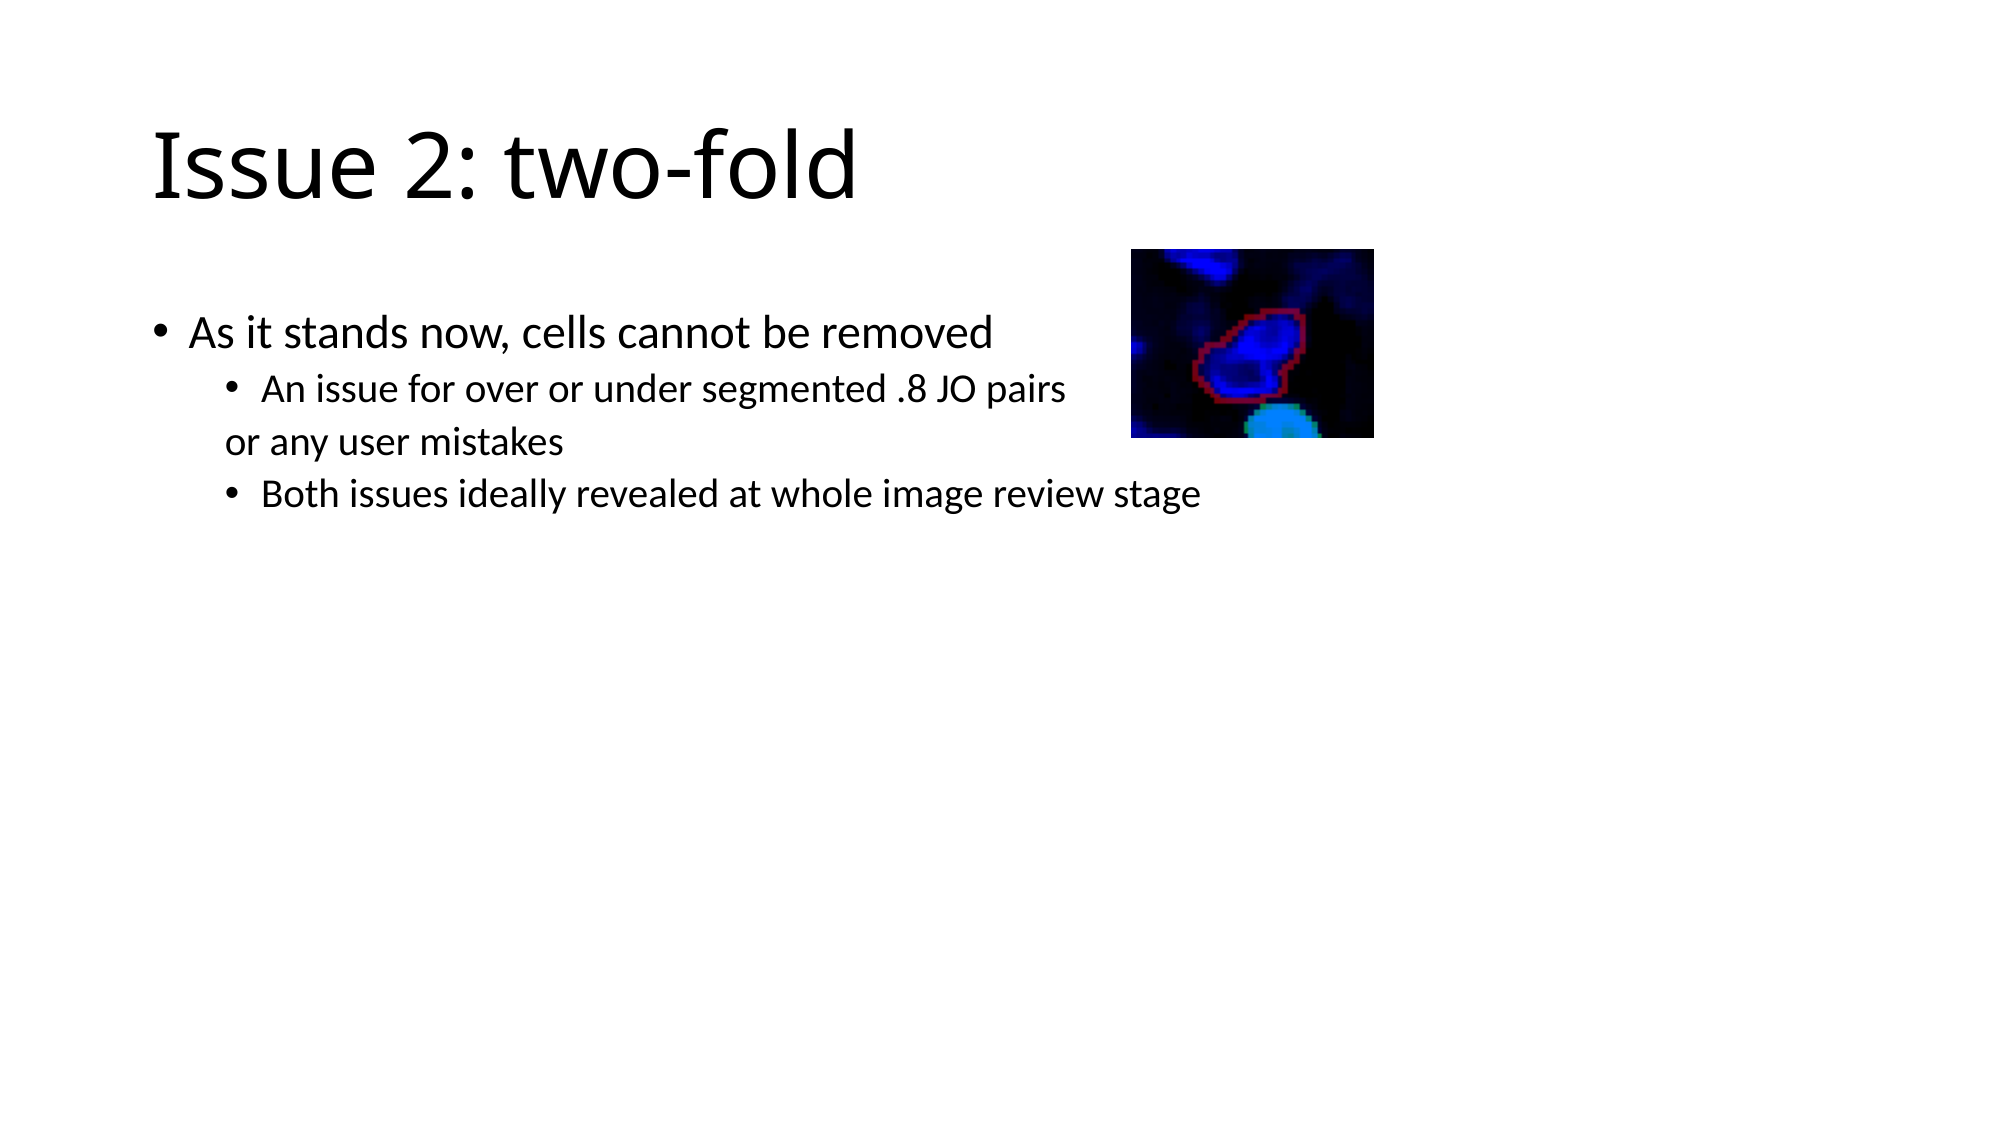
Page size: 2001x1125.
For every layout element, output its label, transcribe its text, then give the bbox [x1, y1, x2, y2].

title Issue 2: two-fold [137, 59, 1863, 278]
picture [1130, 249, 1374, 438]
list As it stands now, cells cannot be removed An issue for over or under segmented .8 JO pairs or any user mistakes Both issues ideally revealed at whole image review stage Unsure what to do with cells that overlap after segmentation has been applied Solutions? Later cells are added over top of older cells, shrinking the older cells or removing them entirely Add a button which allows the removal of object underneath [137, 299, 1863, 1014]
